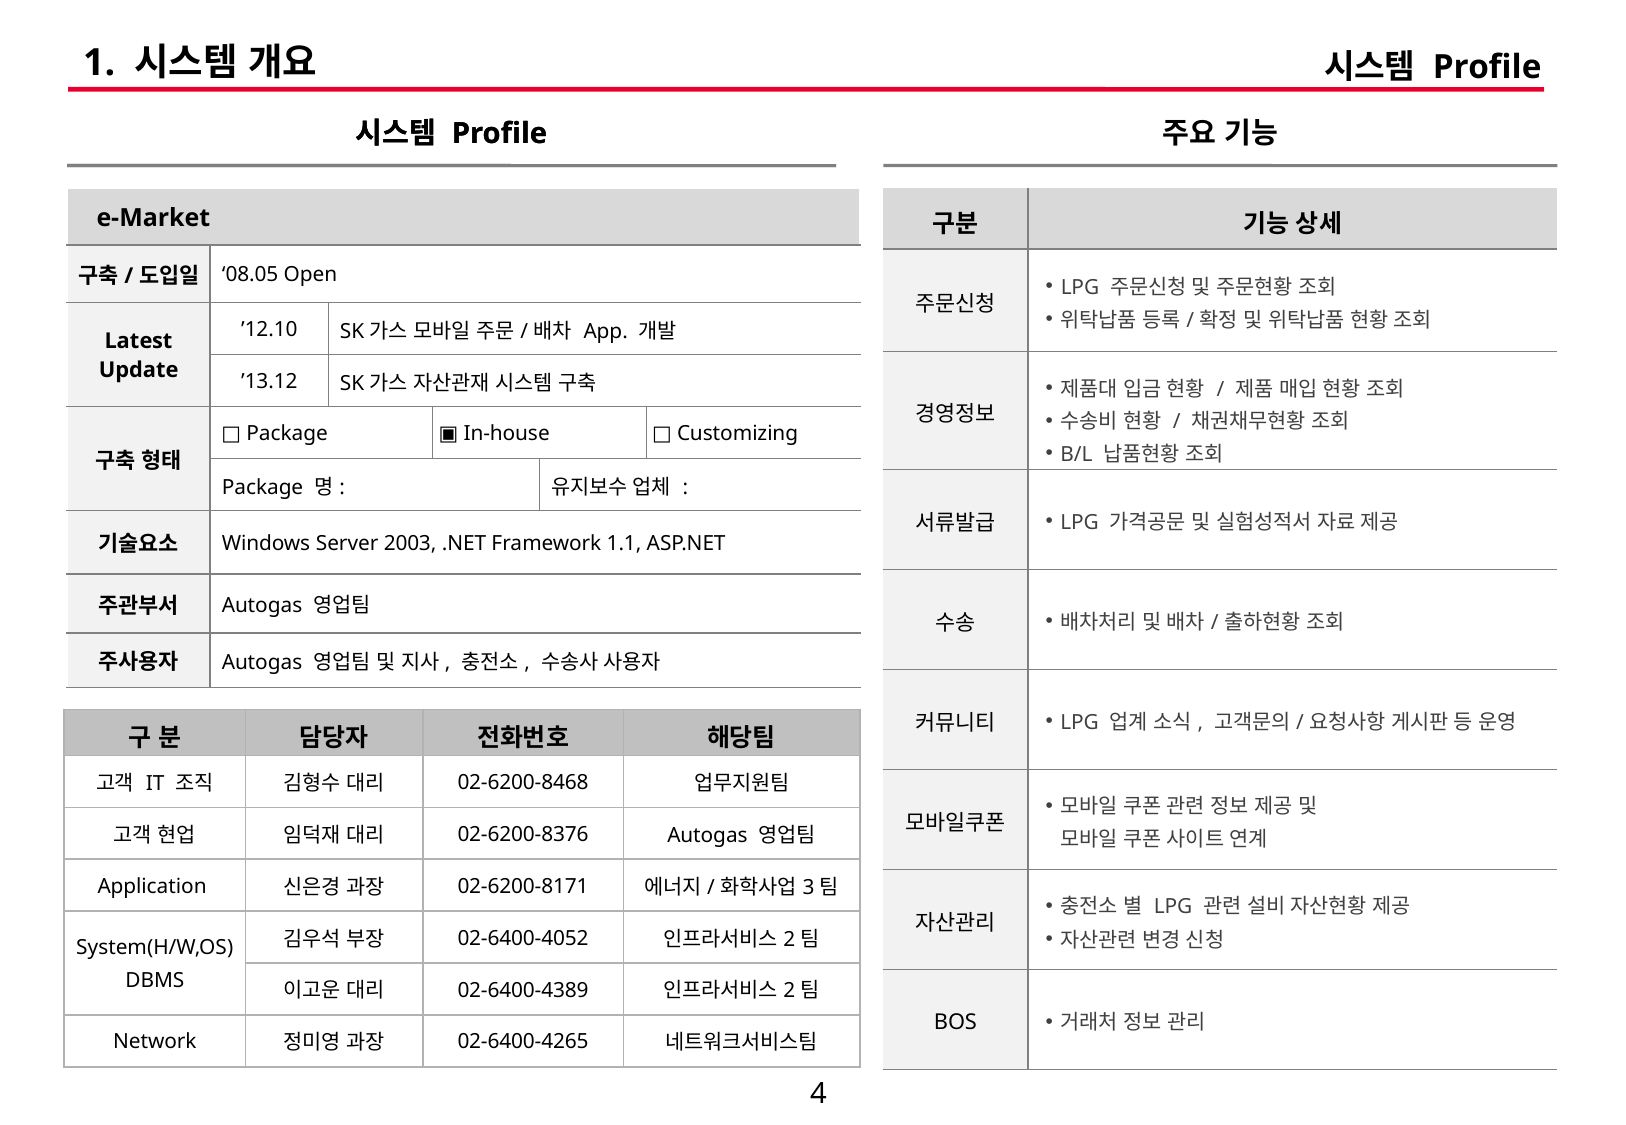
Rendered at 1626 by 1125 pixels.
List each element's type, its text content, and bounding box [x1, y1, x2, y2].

table_cell 02-6200-8171 [424, 860, 623, 910]
table_cell 네트워크서비스팀 [624, 1016, 859, 1066]
table_cell Windows Server 2003, .NET Framework 1.1, ASP.NET [211, 511, 859, 573]
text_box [883, 107, 1558, 166]
table_cell 제품대 입금 현황 / 제품 매입 현황 조회 수송비 현황 / 채권채무현황 조회 B/L 납품현황 조회 [1029, 352, 1557, 469]
table_cell ’13.12 [211, 355, 328, 406]
table_cell 업무지원팀 [624, 756, 859, 807]
table_cell 고객 현업 [65, 808, 245, 858]
table_cell SK가스 모바일 주문/배차 App. 개발 [329, 303, 859, 354]
table_cell □ Package [211, 407, 432, 458]
table_cell 거래처 정보 관리 [1029, 970, 1557, 1069]
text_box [66, 107, 837, 166]
table_cell 자산관리 [883, 870, 1027, 969]
table_cell 기술요소 [68, 511, 209, 573]
table_cell 02-6400-4052 [424, 912, 623, 962]
table_cell Autogas 영업팀 및 지사, 충전소, 수송사 사용자 [211, 634, 859, 687]
table_header 담당자 [246, 710, 422, 755]
table_cell 인프라서비스2팀 [624, 912, 859, 962]
table_cell 임덕재 대리 [246, 808, 422, 858]
text_box 시스템 Profile [1145, 37, 1557, 93]
table_cell 수송 [883, 570, 1027, 669]
table_cell 충전소 별 LPG 관련 설비 자산현황 제공 자산관련 변경 신청 [1029, 870, 1557, 969]
table_cell ‘08.05 Open [211, 246, 859, 302]
table_cell 모바일 쿠폰 관련 정보 제공 및 모바일 쿠폰 사이트 연계 [1029, 770, 1557, 869]
table_cell 신은경 과장 [246, 860, 422, 910]
table_header 구분 [883, 188, 1027, 248]
table_cell 02-6400-4389 [424, 964, 623, 1014]
table_cell 서류발급 [883, 470, 1027, 569]
table_cell 정미영 과장 [246, 1016, 422, 1066]
table_cell 주관부서 [68, 575, 209, 632]
table_header e-Market [68, 189, 859, 244]
table_cell BOS [883, 970, 1027, 1069]
table_header 해당팀 [624, 710, 859, 755]
table_cell 경영정보 [883, 352, 1027, 469]
table_cell Autogas 영업팀 [211, 575, 859, 632]
table_cell LPG 업계 소식, 고객문의/요청사항 게시판 등 운영 [1029, 670, 1557, 769]
table_cell 김우석 부장 [246, 912, 422, 962]
table_cell 유지보수 업체 : [540, 459, 859, 510]
table_cell Network [65, 1016, 245, 1066]
table_cell Autogas 영업팀 [624, 808, 859, 858]
table_header 구 분 [65, 710, 245, 755]
table_cell 김형수 대리 [246, 756, 422, 807]
table_cell 주사용자 [68, 634, 209, 687]
table_cell 고객 IT 조직 [65, 756, 245, 807]
table_cell Latest Update [68, 303, 209, 406]
table_cell 배차처리 및 배차/출하현황 조회 [1029, 570, 1557, 669]
table_cell 커뮤니티 [883, 670, 1027, 769]
table_cell 에너지/화학사업3팀 [624, 860, 859, 910]
table_cell 구축/도입일 [68, 246, 209, 302]
table_cell 이고운 대리 [246, 964, 422, 1014]
table_cell ’12.10 [211, 303, 328, 354]
table_cell 구축 형태 [68, 407, 209, 510]
table_header 전화번호 [424, 710, 623, 755]
table_cell 모바일쿠폰 [883, 770, 1027, 869]
table_cell 02-6200-8376 [424, 808, 623, 858]
table_cell LPG 주문신청 및 주문현황 조회 위탁납품 등록/확정 및 위탁납품 현황 조회 [1029, 250, 1557, 351]
title 1. 시스템 개요 [67, 34, 1274, 92]
table_cell ▣ In-house [433, 407, 646, 458]
table_cell Package 명: [211, 459, 539, 510]
table_cell LPG 가격공문 및 실험성적서 자료 제공 [1029, 470, 1557, 569]
table_cell □ Customizing [647, 407, 859, 458]
table_cell SK가스 자산관재 시스템 구축 [329, 355, 859, 406]
table_cell 주문신청 [883, 250, 1027, 351]
table_cell Application [65, 860, 245, 910]
table_cell System(H/W,OS) DBMS [65, 912, 245, 1014]
table_cell 인프라서비스2팀 [624, 964, 859, 1014]
table_header 기능 상세 [1029, 188, 1557, 248]
table_cell 02-6400-4265 [424, 1016, 623, 1066]
table_cell 02-6200-8468 [424, 756, 623, 807]
